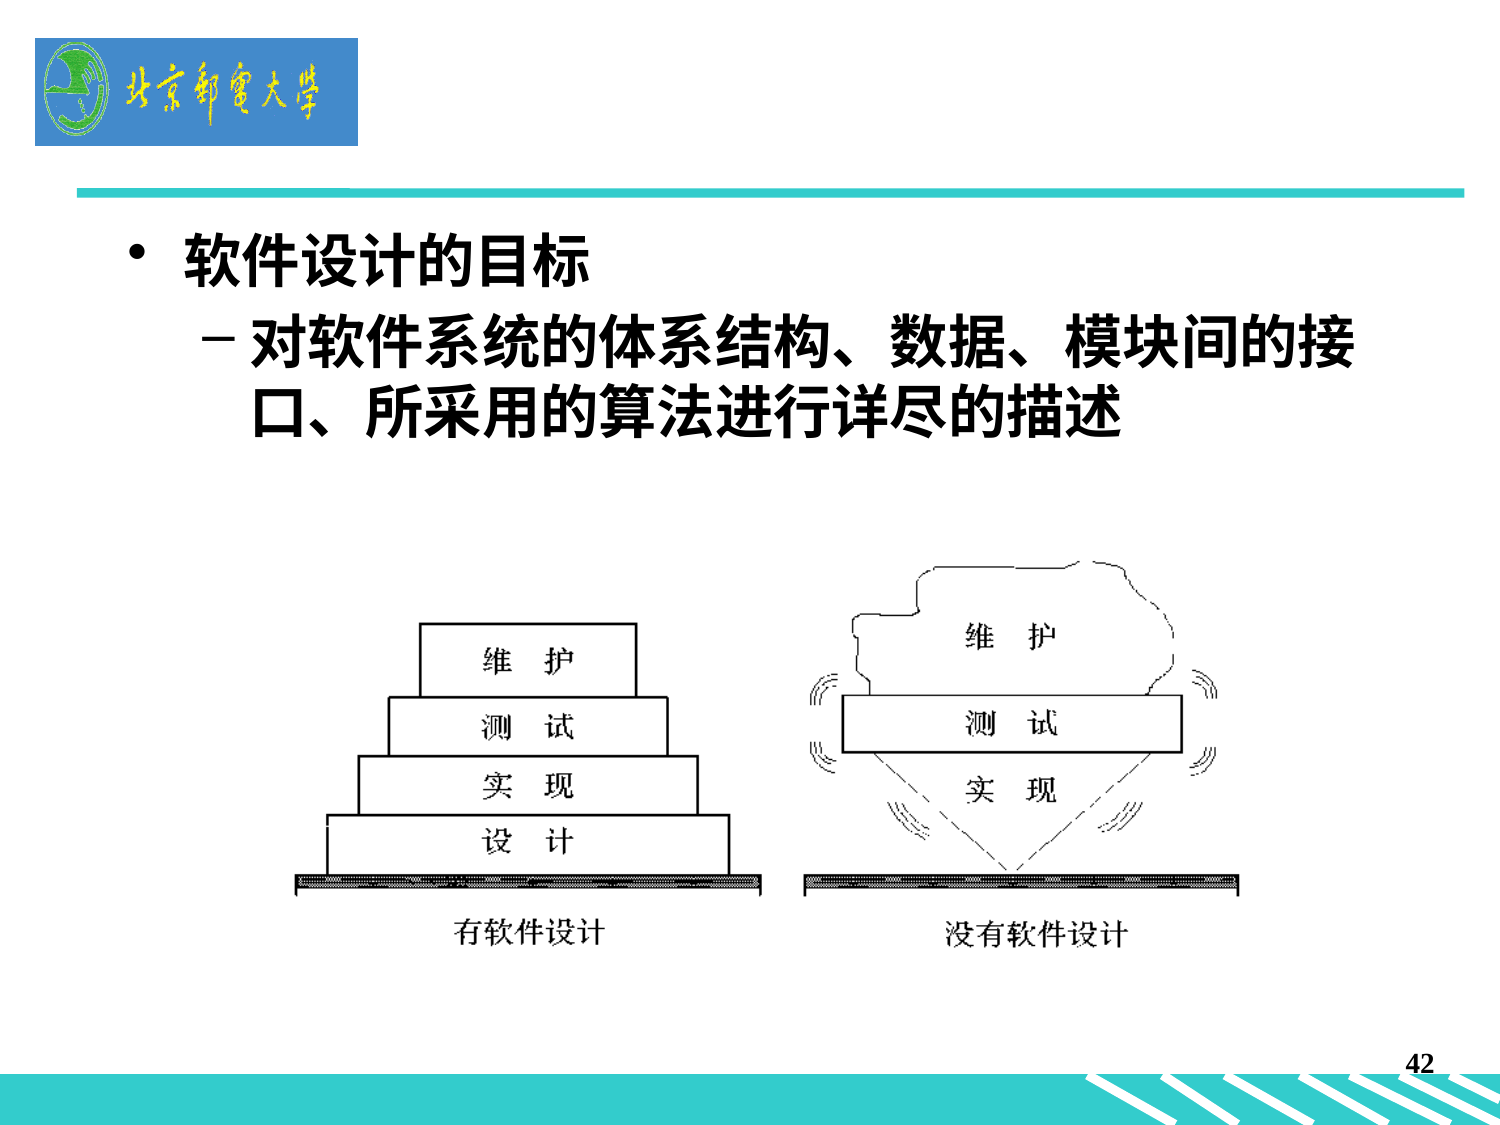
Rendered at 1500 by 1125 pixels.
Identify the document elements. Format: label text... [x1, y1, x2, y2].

picture [253, 518, 1293, 1000]
list 软件设计的目标 对软件系统的体系结构、数据、模块间的接口、所采用的算法进行详尽的描述 [112, 216, 1388, 974]
picture [34, 37, 358, 146]
text_box [1137, 1037, 1450, 1113]
